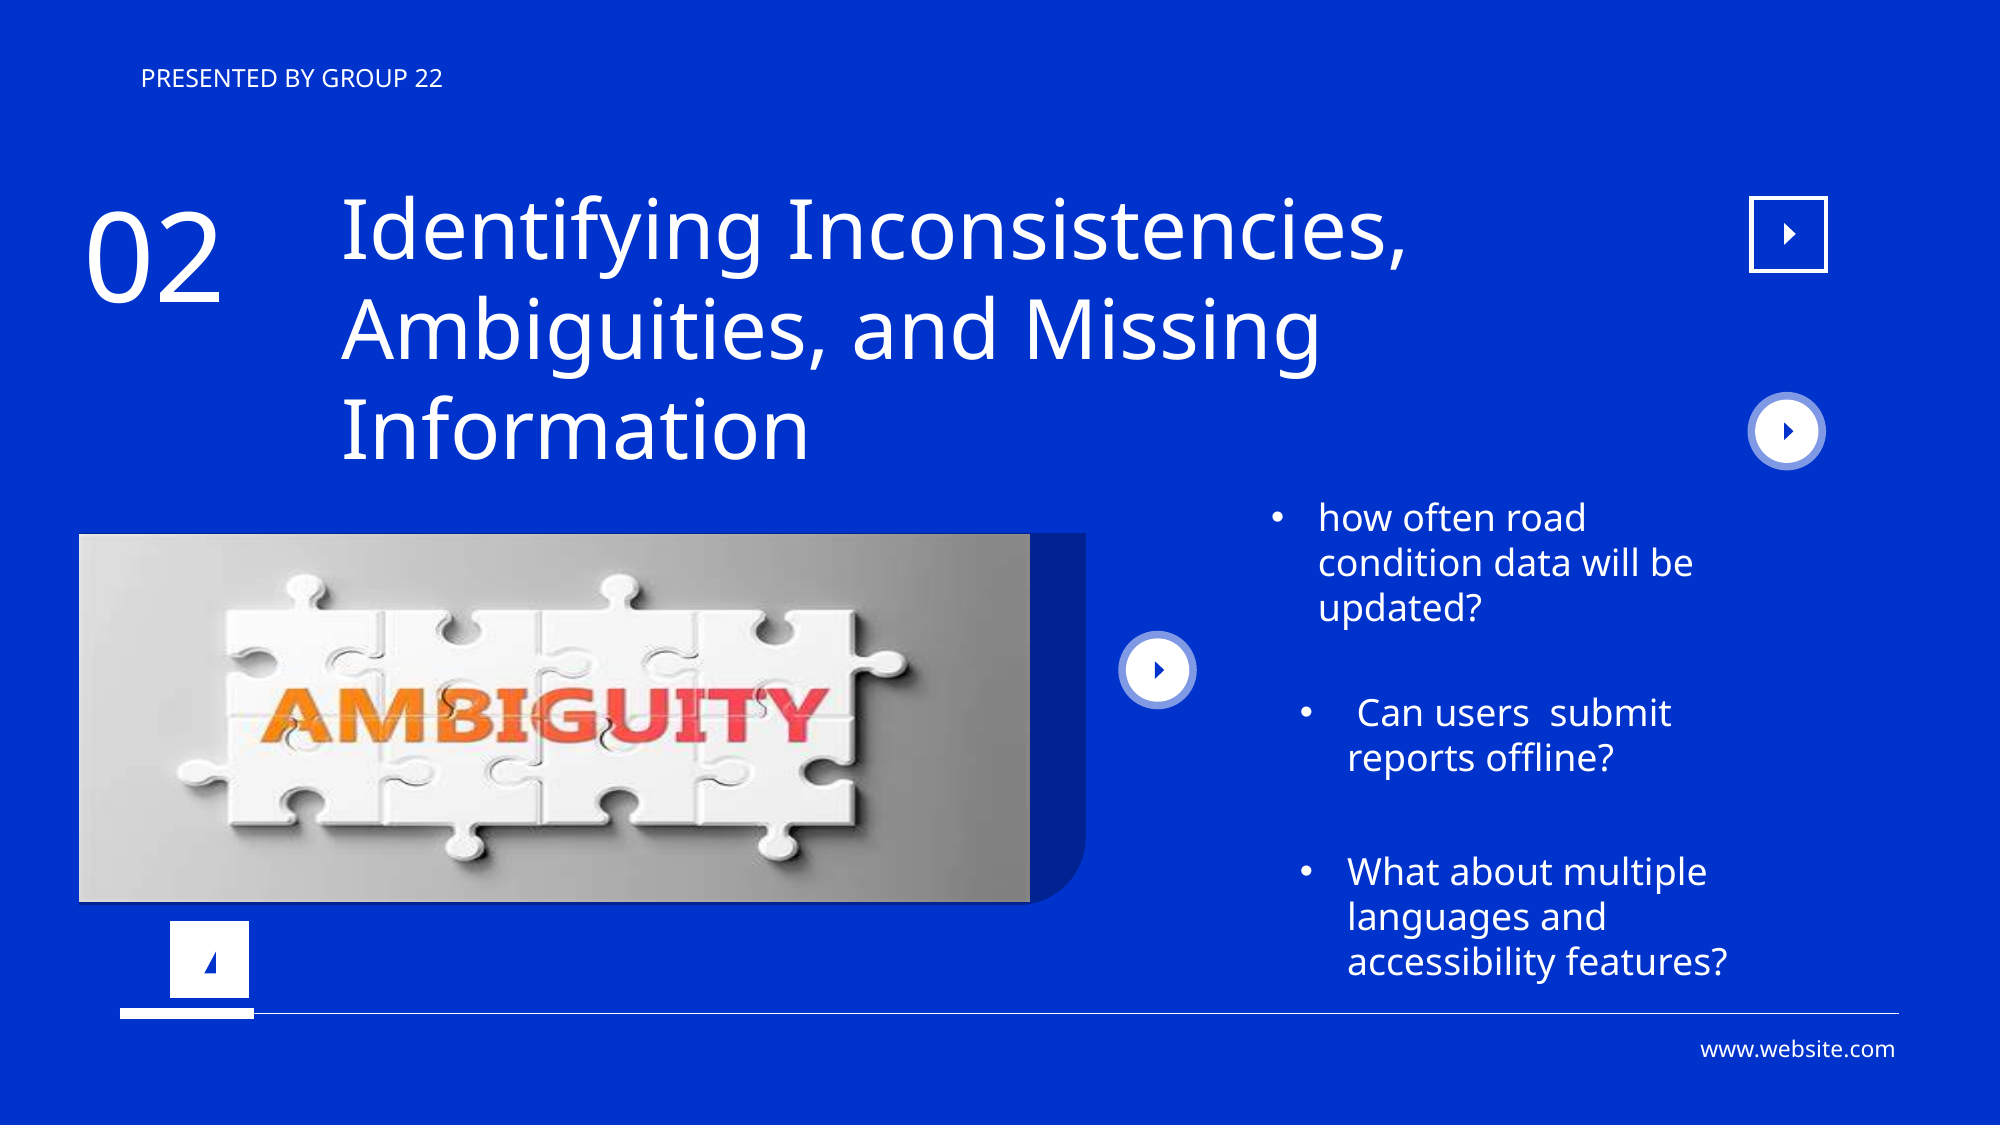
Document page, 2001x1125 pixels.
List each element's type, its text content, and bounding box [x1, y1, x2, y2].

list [79, 534, 1030, 903]
text_box [1750, 197, 1827, 272]
text_box PRESENTED BY GROUP 22 [125, 54, 487, 100]
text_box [1118, 630, 1197, 710]
text_box Identifying Inconsistencies, Ambiguities, and Missing Information [326, 168, 1636, 484]
text_box [171, 922, 248, 997]
text_box [78, 531, 1087, 907]
text_box [202, 951, 217, 975]
text_box Can users submit reports offline? [1285, 681, 1785, 787]
text_box 02 [68, 169, 291, 335]
text_box how often road condition data will be updated? [1256, 486, 1755, 637]
text_box What about multiple languages and accessibility features? [1285, 841, 1785, 991]
text_box www.website.com [1685, 1027, 1932, 1070]
text_box [1783, 220, 1798, 248]
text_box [1747, 391, 1827, 471]
